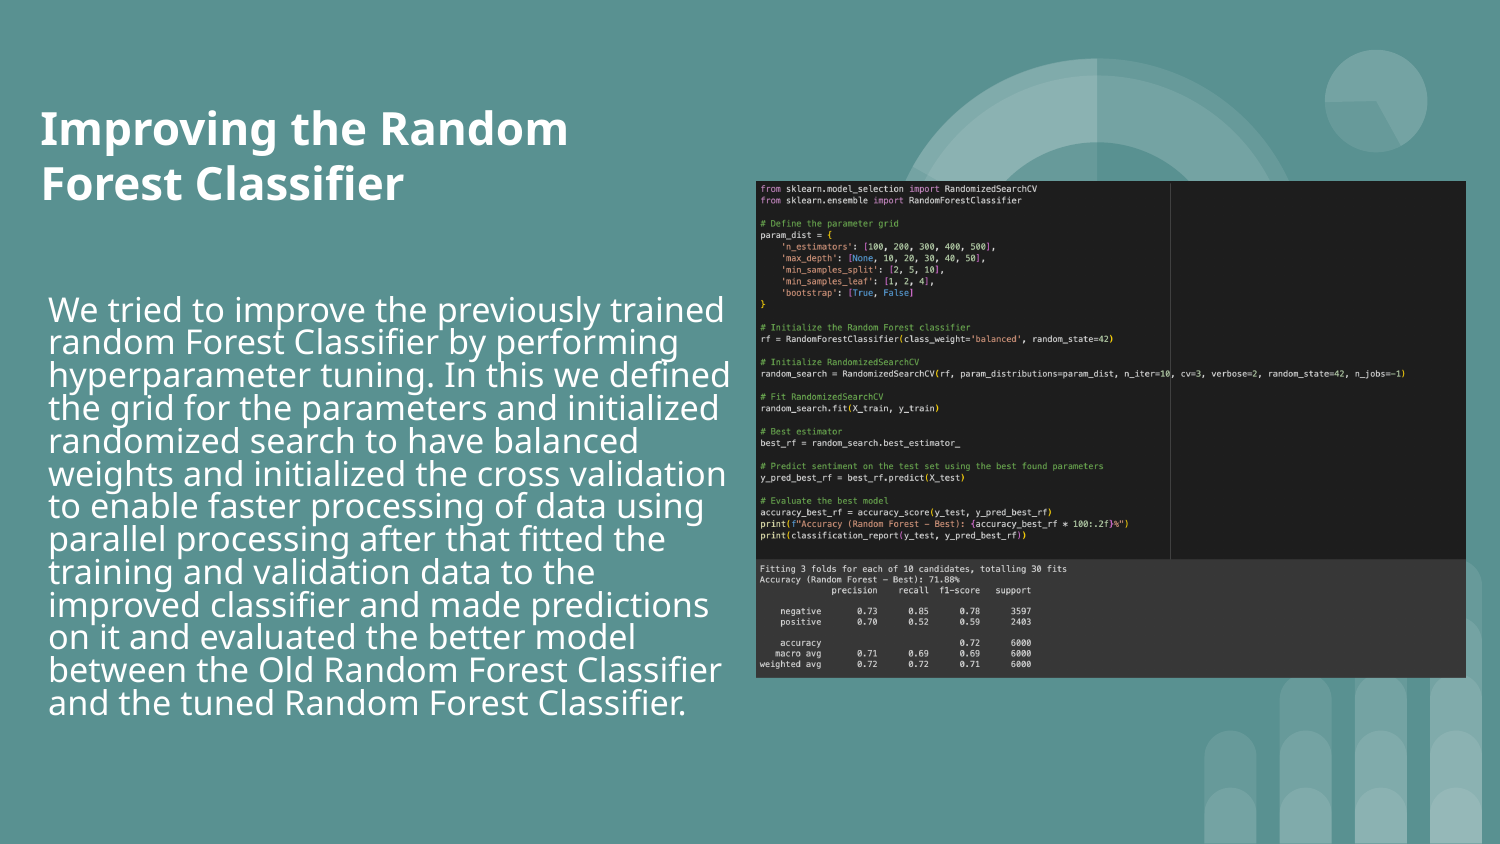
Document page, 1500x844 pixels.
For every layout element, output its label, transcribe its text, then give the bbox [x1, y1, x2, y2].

subtitle We tried to improve the previously trained random Forest Classifier by performing hyperparameter tuning. In this we defined the grid for the parameters and initialized randomized search to have balanced weights and initialized the cross validation to enable faster processing of data using parallel processing after that fitted the training and validation data to the improved classifier and made predictions on it and evaluated the better model between the Old Random Forest Classifier and the tuned Random Forest Classifier. [33, 280, 757, 761]
picture [756, 181, 1466, 678]
title Improving the Random Forest Classifier [25, 47, 724, 262]
